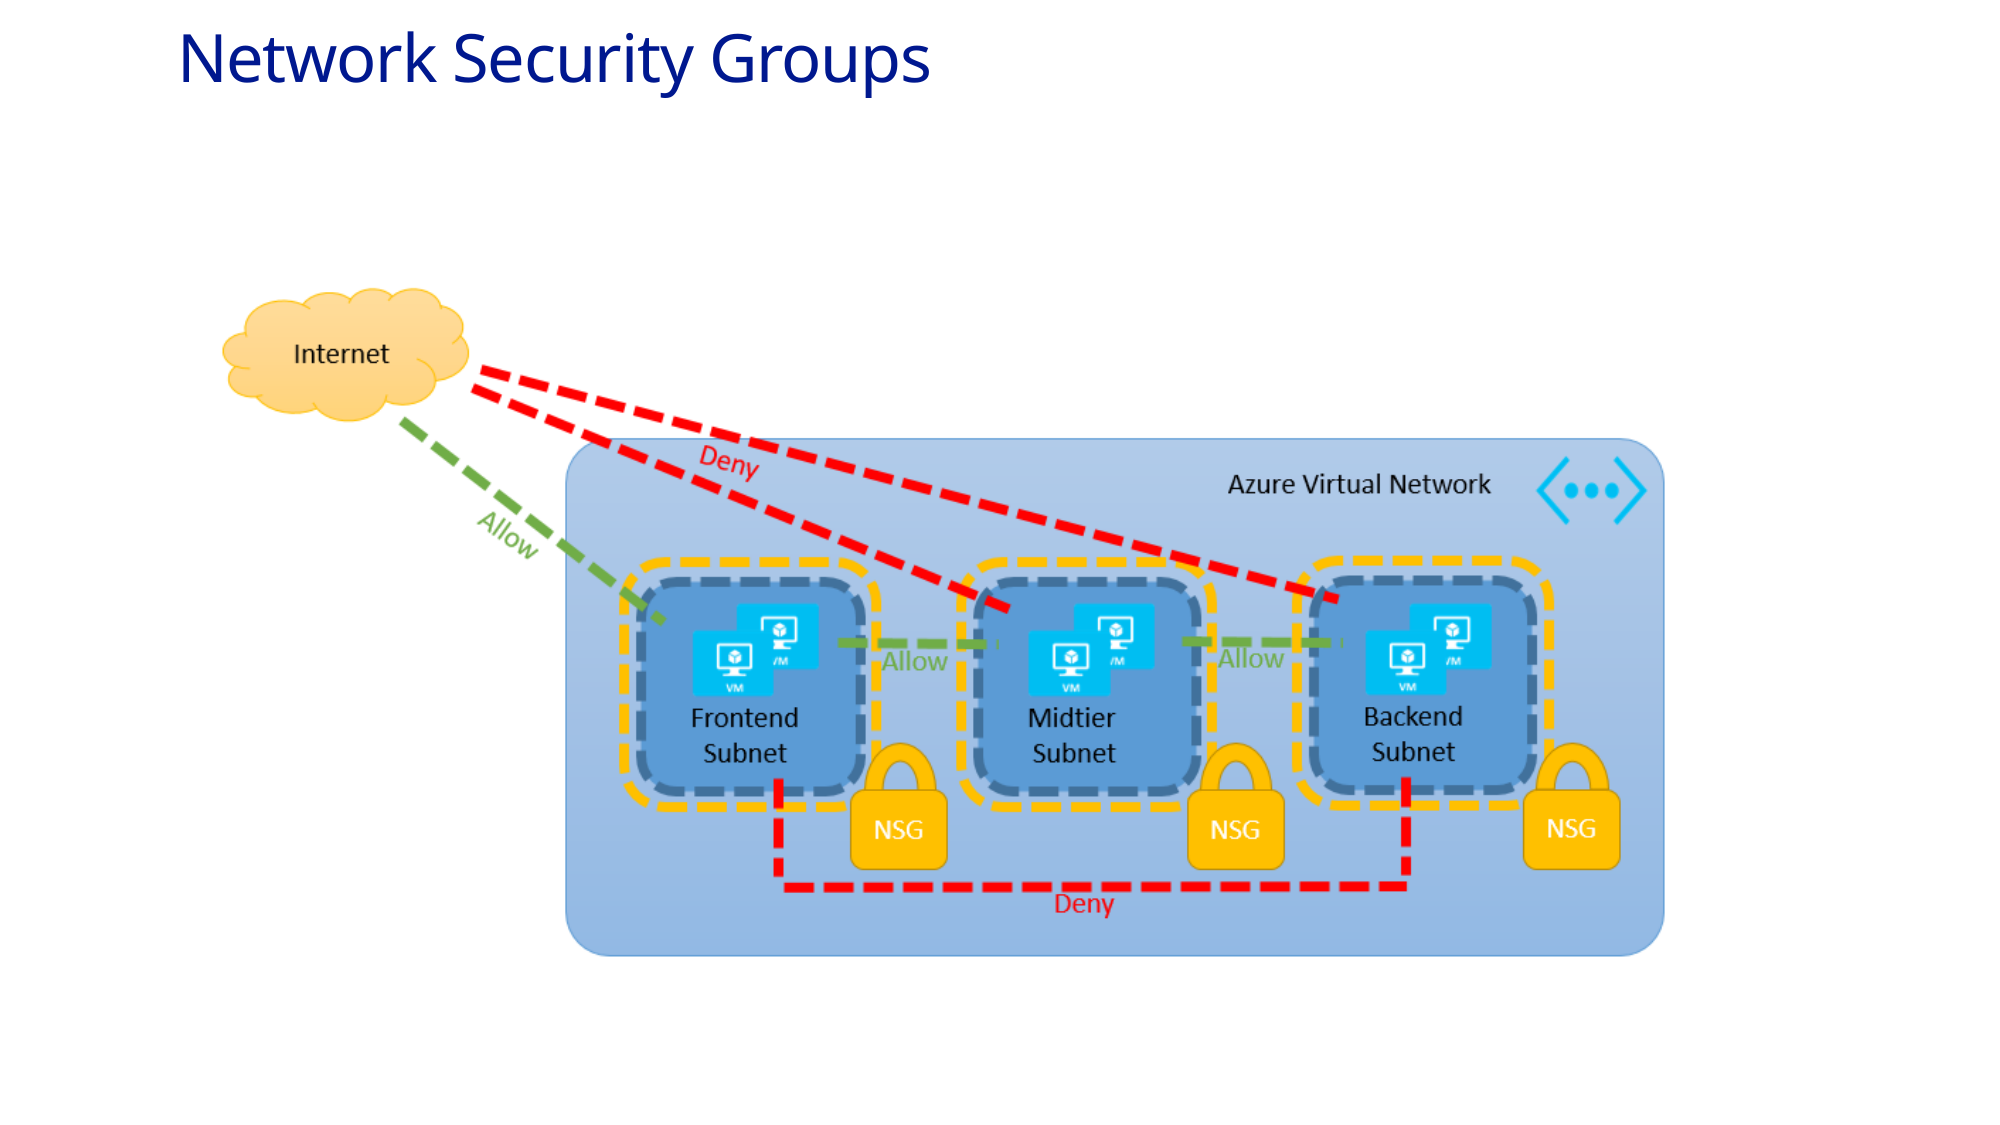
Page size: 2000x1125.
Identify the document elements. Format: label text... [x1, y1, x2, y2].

title Network Security Groups [124, 0, 2000, 106]
picture [176, 233, 1788, 1019]
